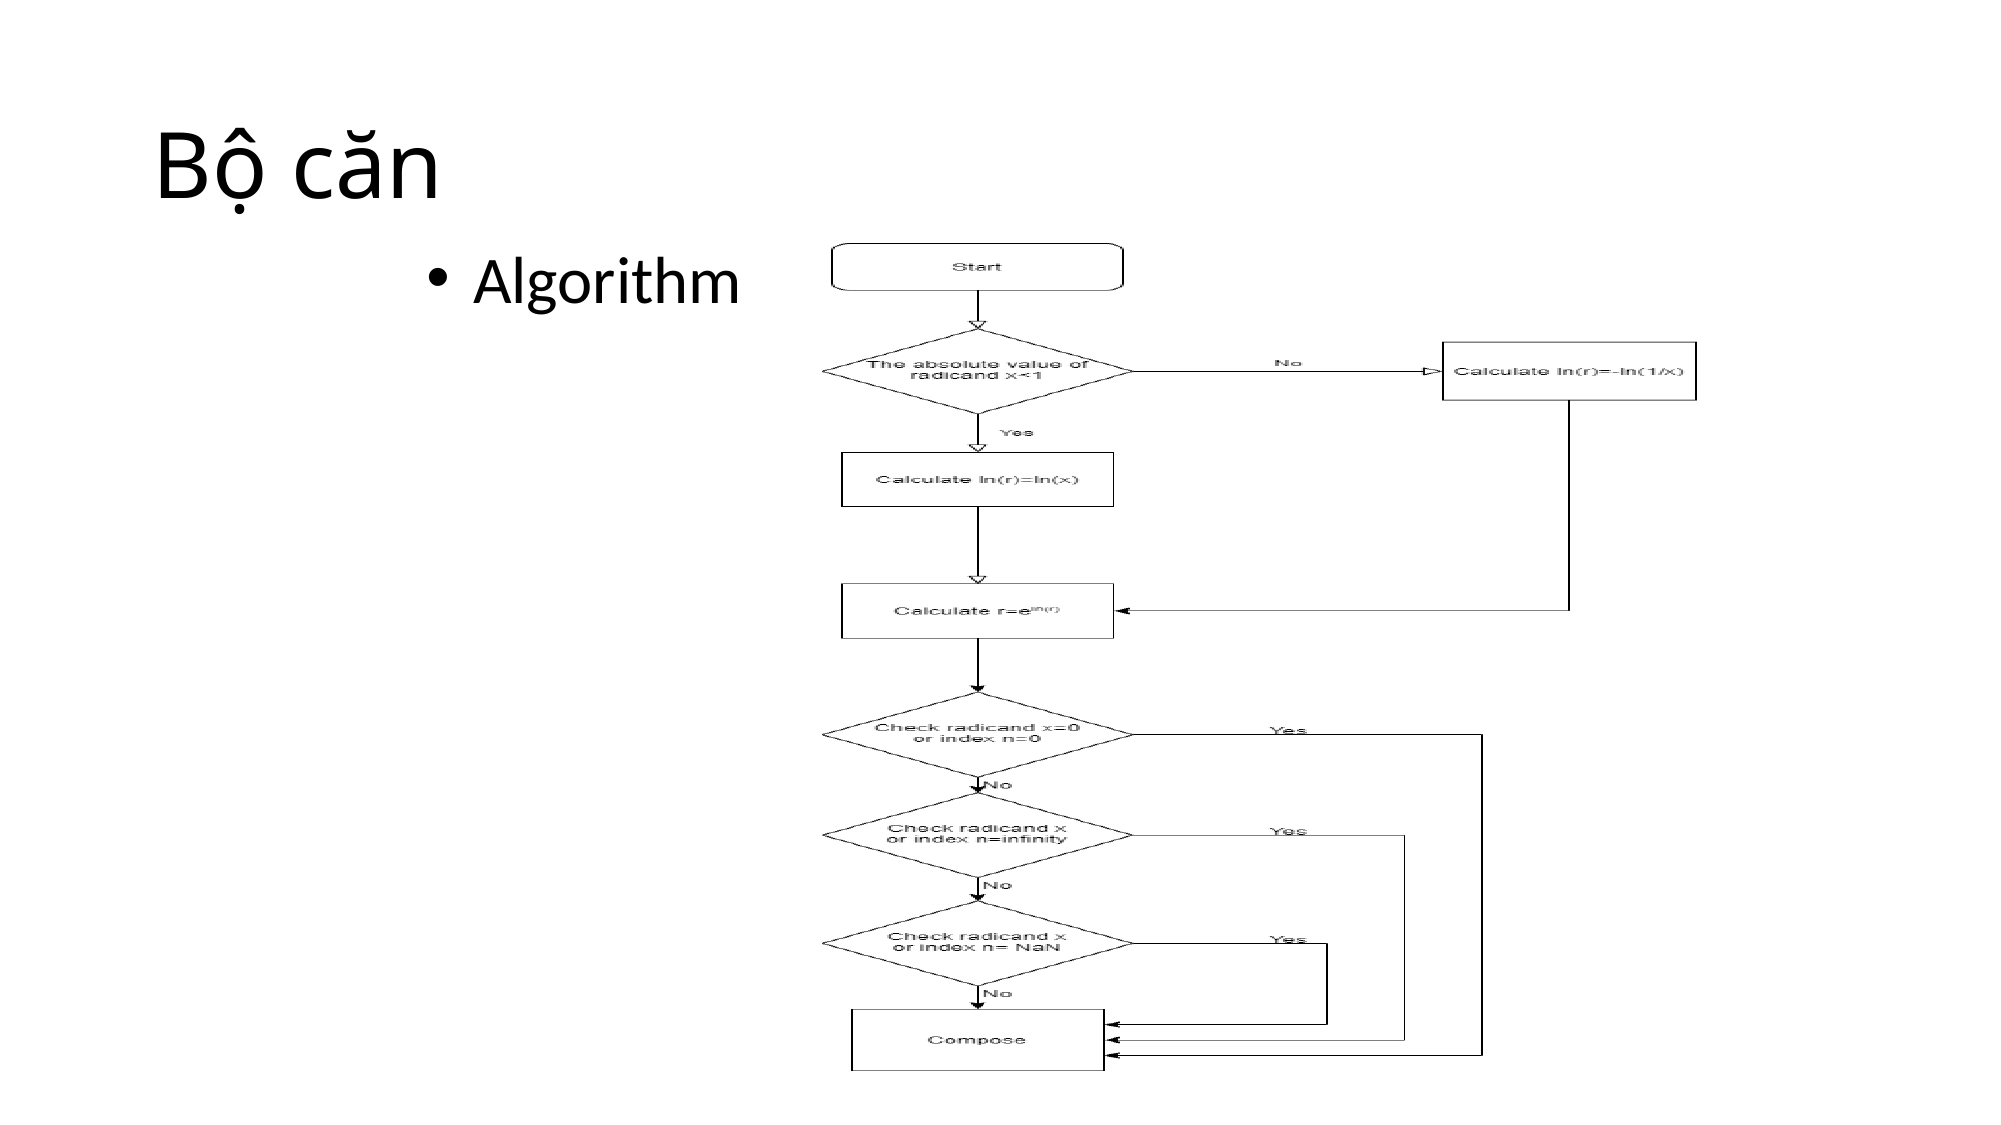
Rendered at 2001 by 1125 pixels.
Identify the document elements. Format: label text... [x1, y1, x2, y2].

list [822, 243, 1697, 1071]
title Bộ căn [137, 59, 1863, 278]
text_box Algorithm [411, 229, 758, 325]
